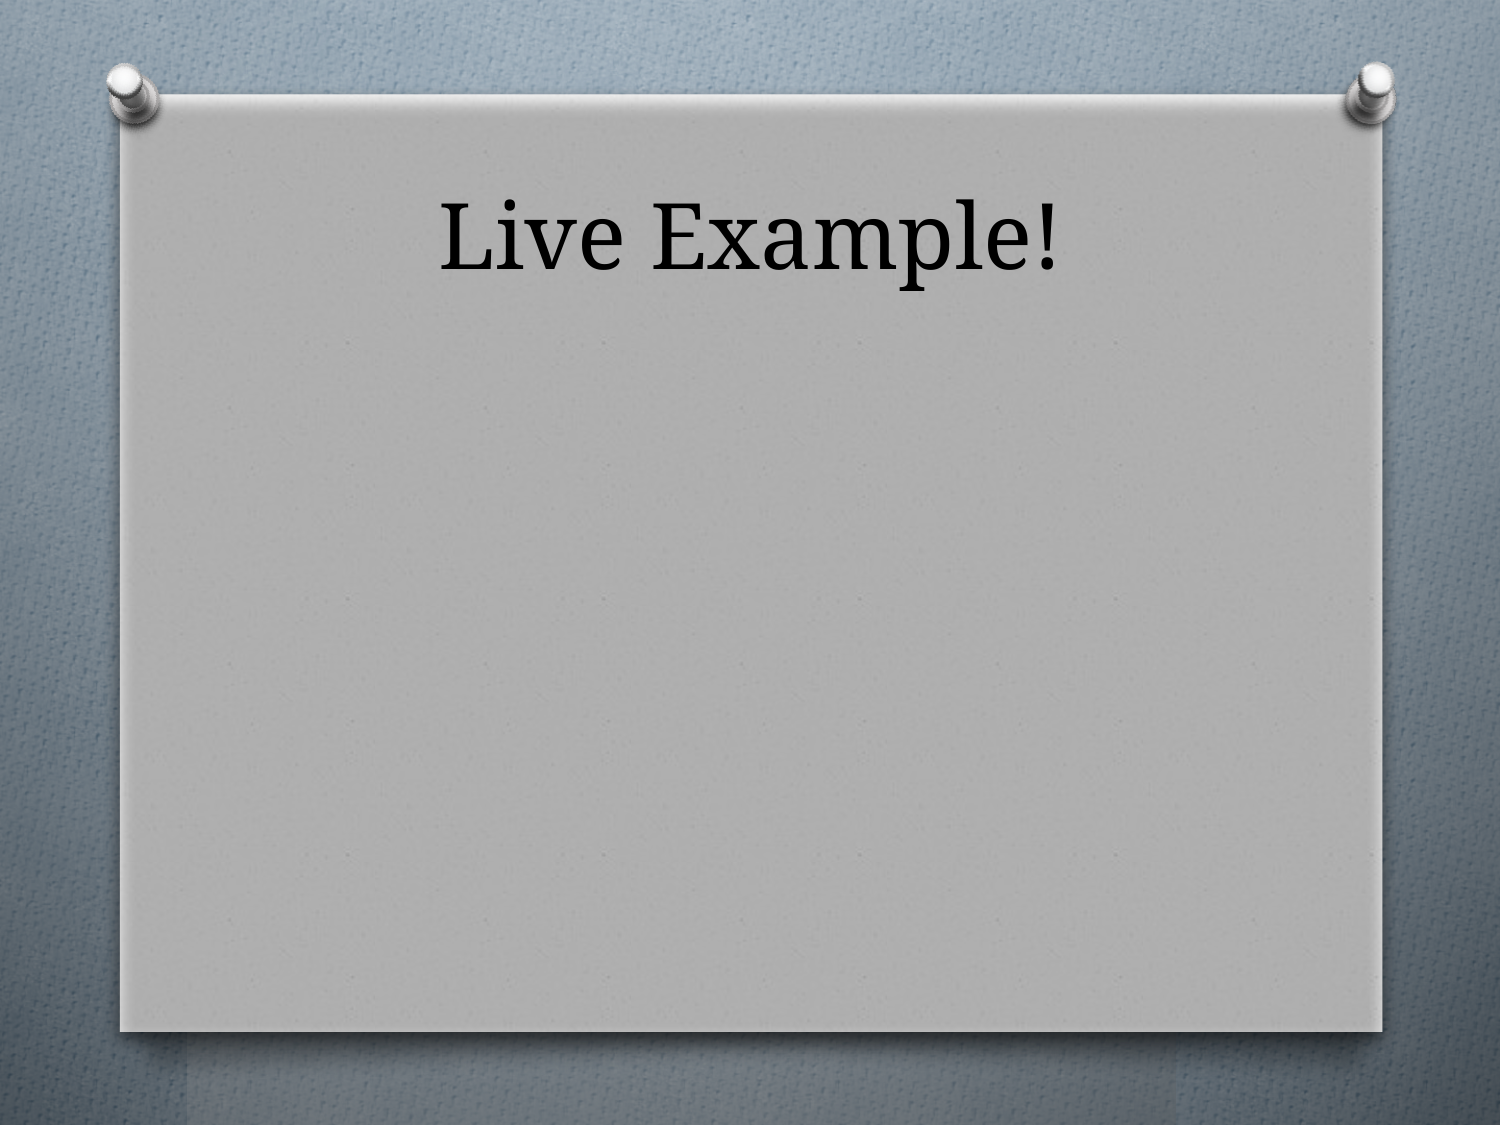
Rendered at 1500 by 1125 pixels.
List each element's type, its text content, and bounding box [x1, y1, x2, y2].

title Live Example! [179, 134, 1323, 332]
picture [75, 29, 198, 153]
picture [1317, 35, 1439, 156]
